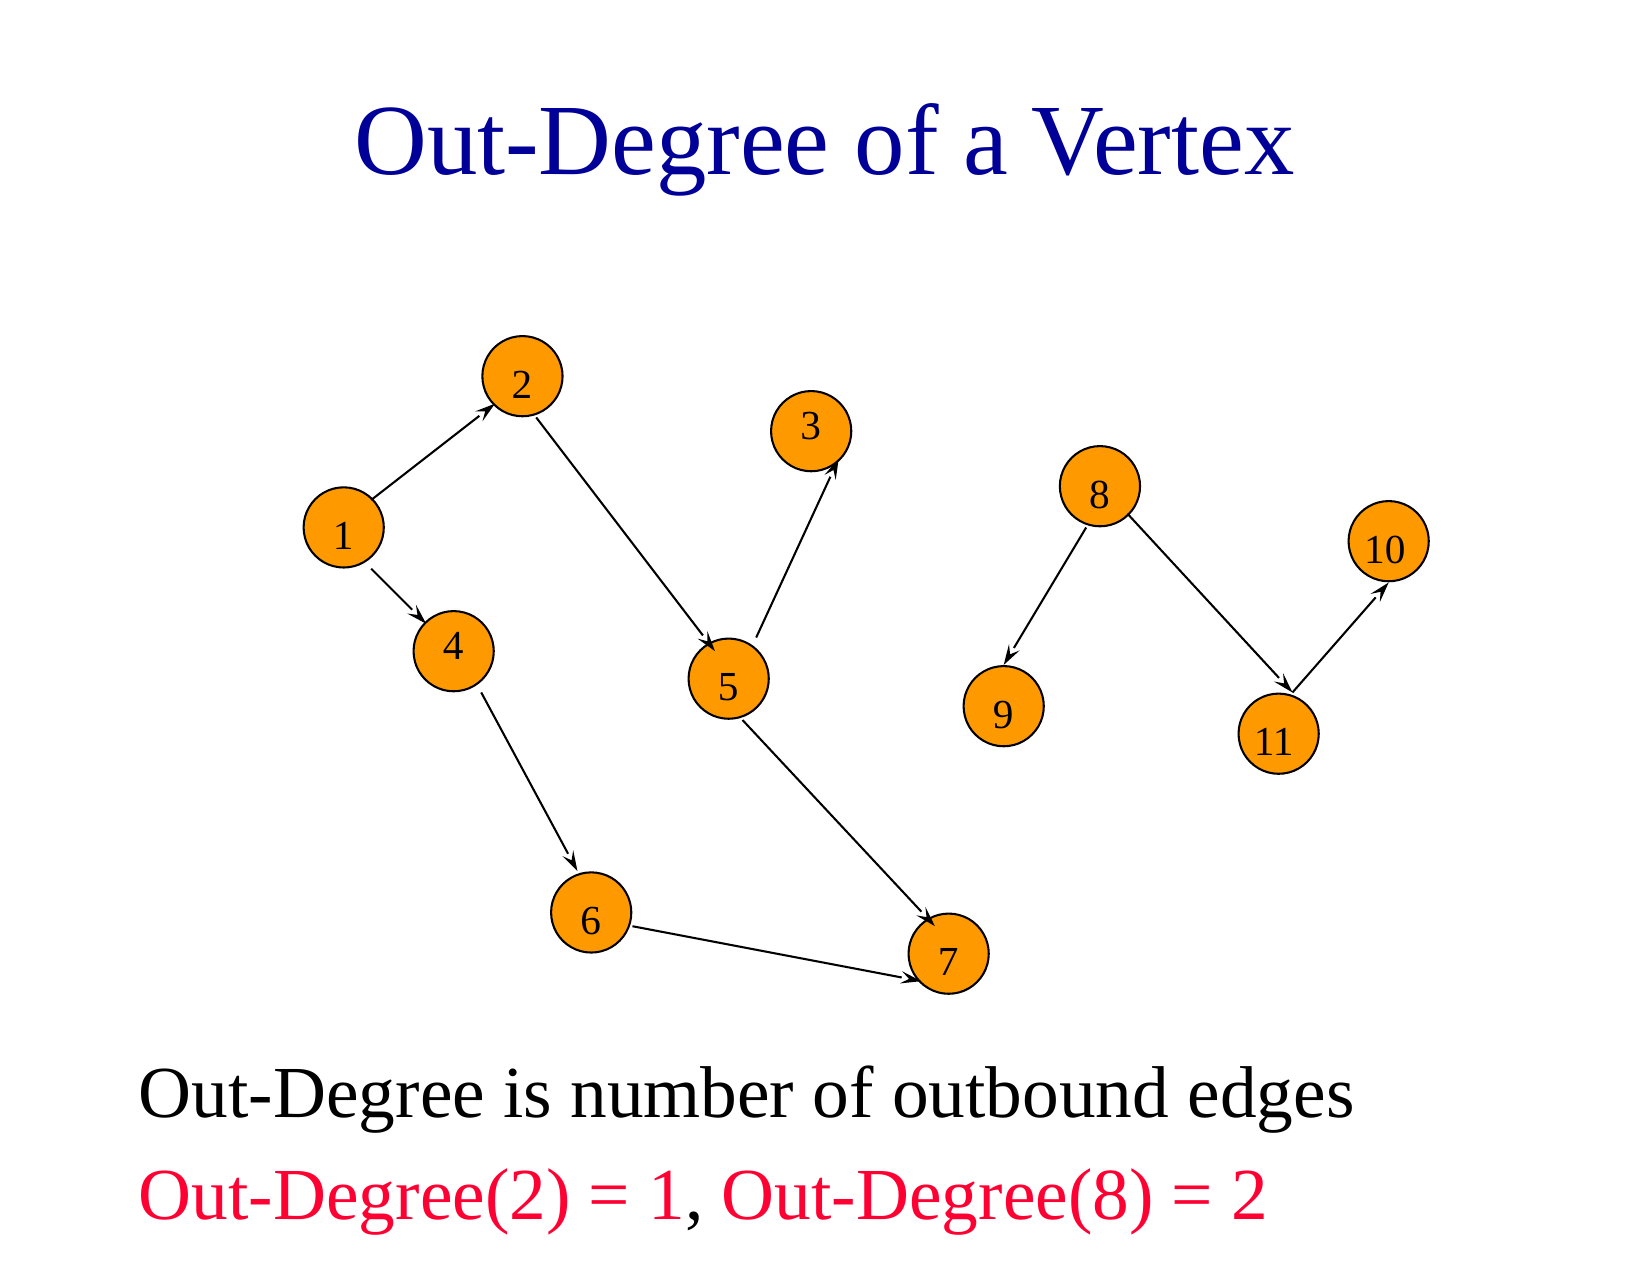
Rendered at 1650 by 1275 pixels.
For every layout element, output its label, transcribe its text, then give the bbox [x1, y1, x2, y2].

title Out-Degree of a Vertex [123, 28, 1527, 241]
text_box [303, 335, 1431, 995]
list Out-Degree is number of outbound edges Out-Degree(2) = 1, Out-Degree(8) = 2 [123, 1036, 1527, 1229]
